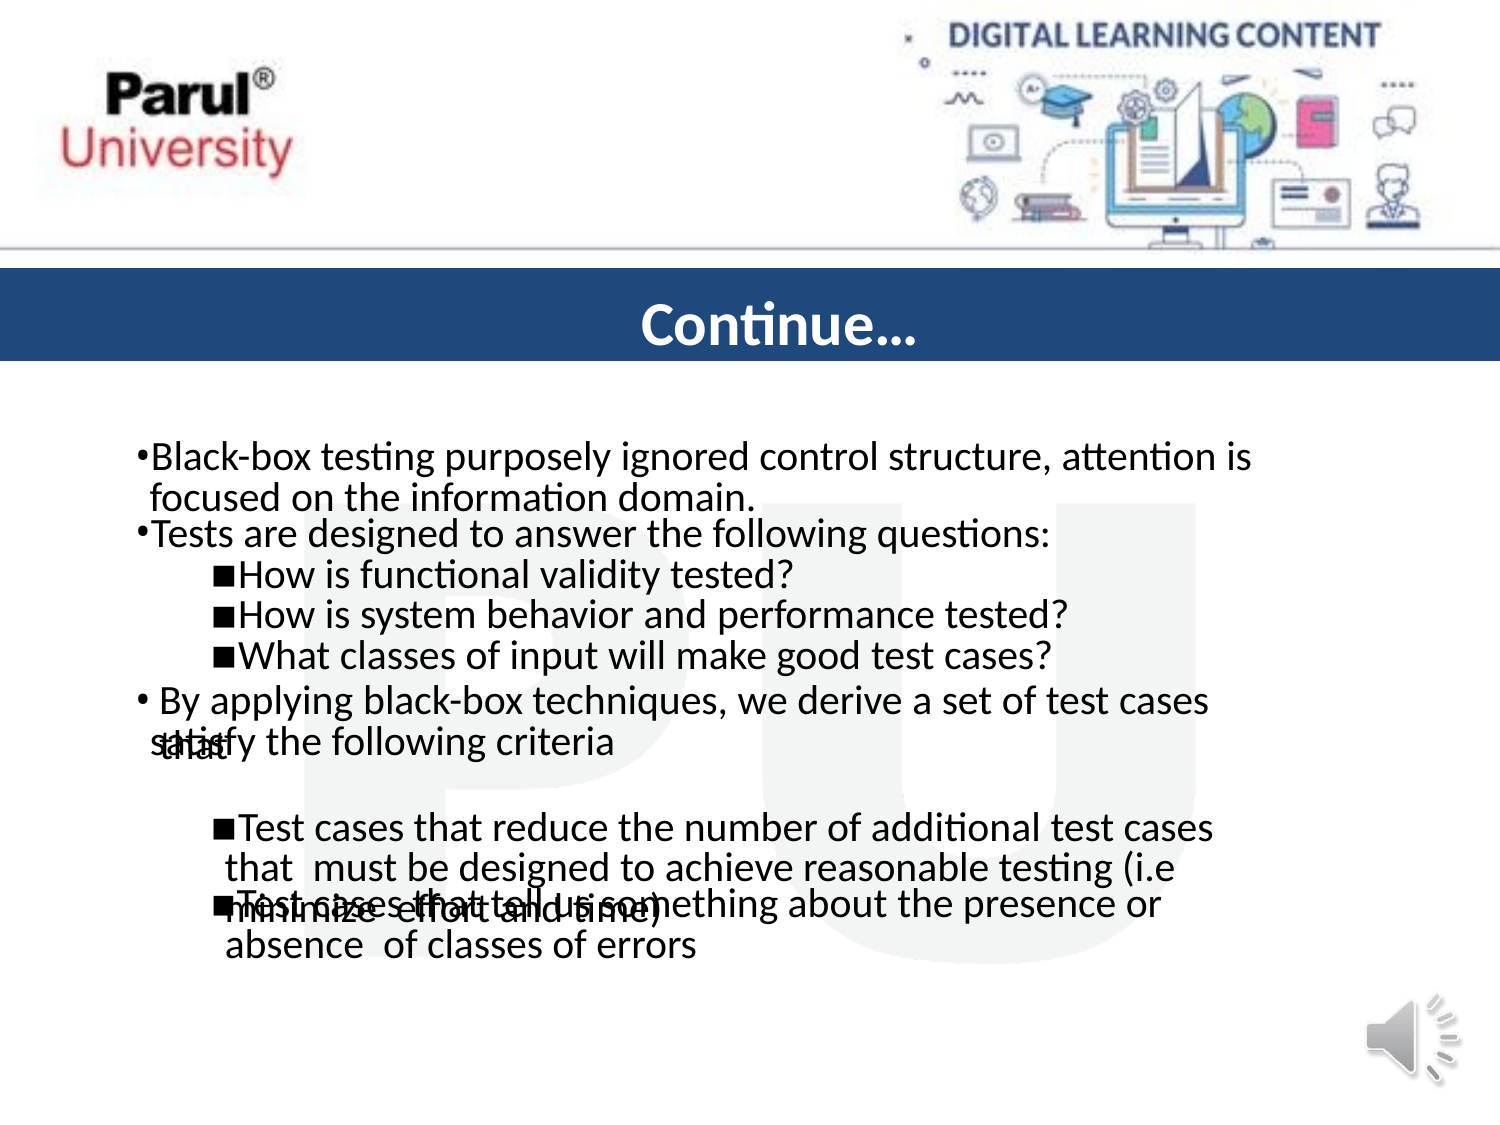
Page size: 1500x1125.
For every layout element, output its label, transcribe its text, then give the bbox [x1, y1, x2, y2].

picture [0, 0, 1500, 268]
text_box Black-box testing purposely ignored control structure, attention is focused on the information domain. Tests are designed to answer the following questions: How is functional validity tested? How is system behavior and performance tested? What classes of input will make good test cases? By applying black-box techniques, we derive a set of test cases that Test cases that reduce the number of additional test cases that must be designed to achieve reasonable testing (i.e minimize effort and time) [133, 427, 1295, 931]
text_box Test cases that tell us something about the presence or absence of classes of errors [207, 873, 1309, 967]
picture [1364, 989, 1465, 1090]
title Continue… [576, 280, 924, 427]
text_box [0, 275, 1500, 361]
